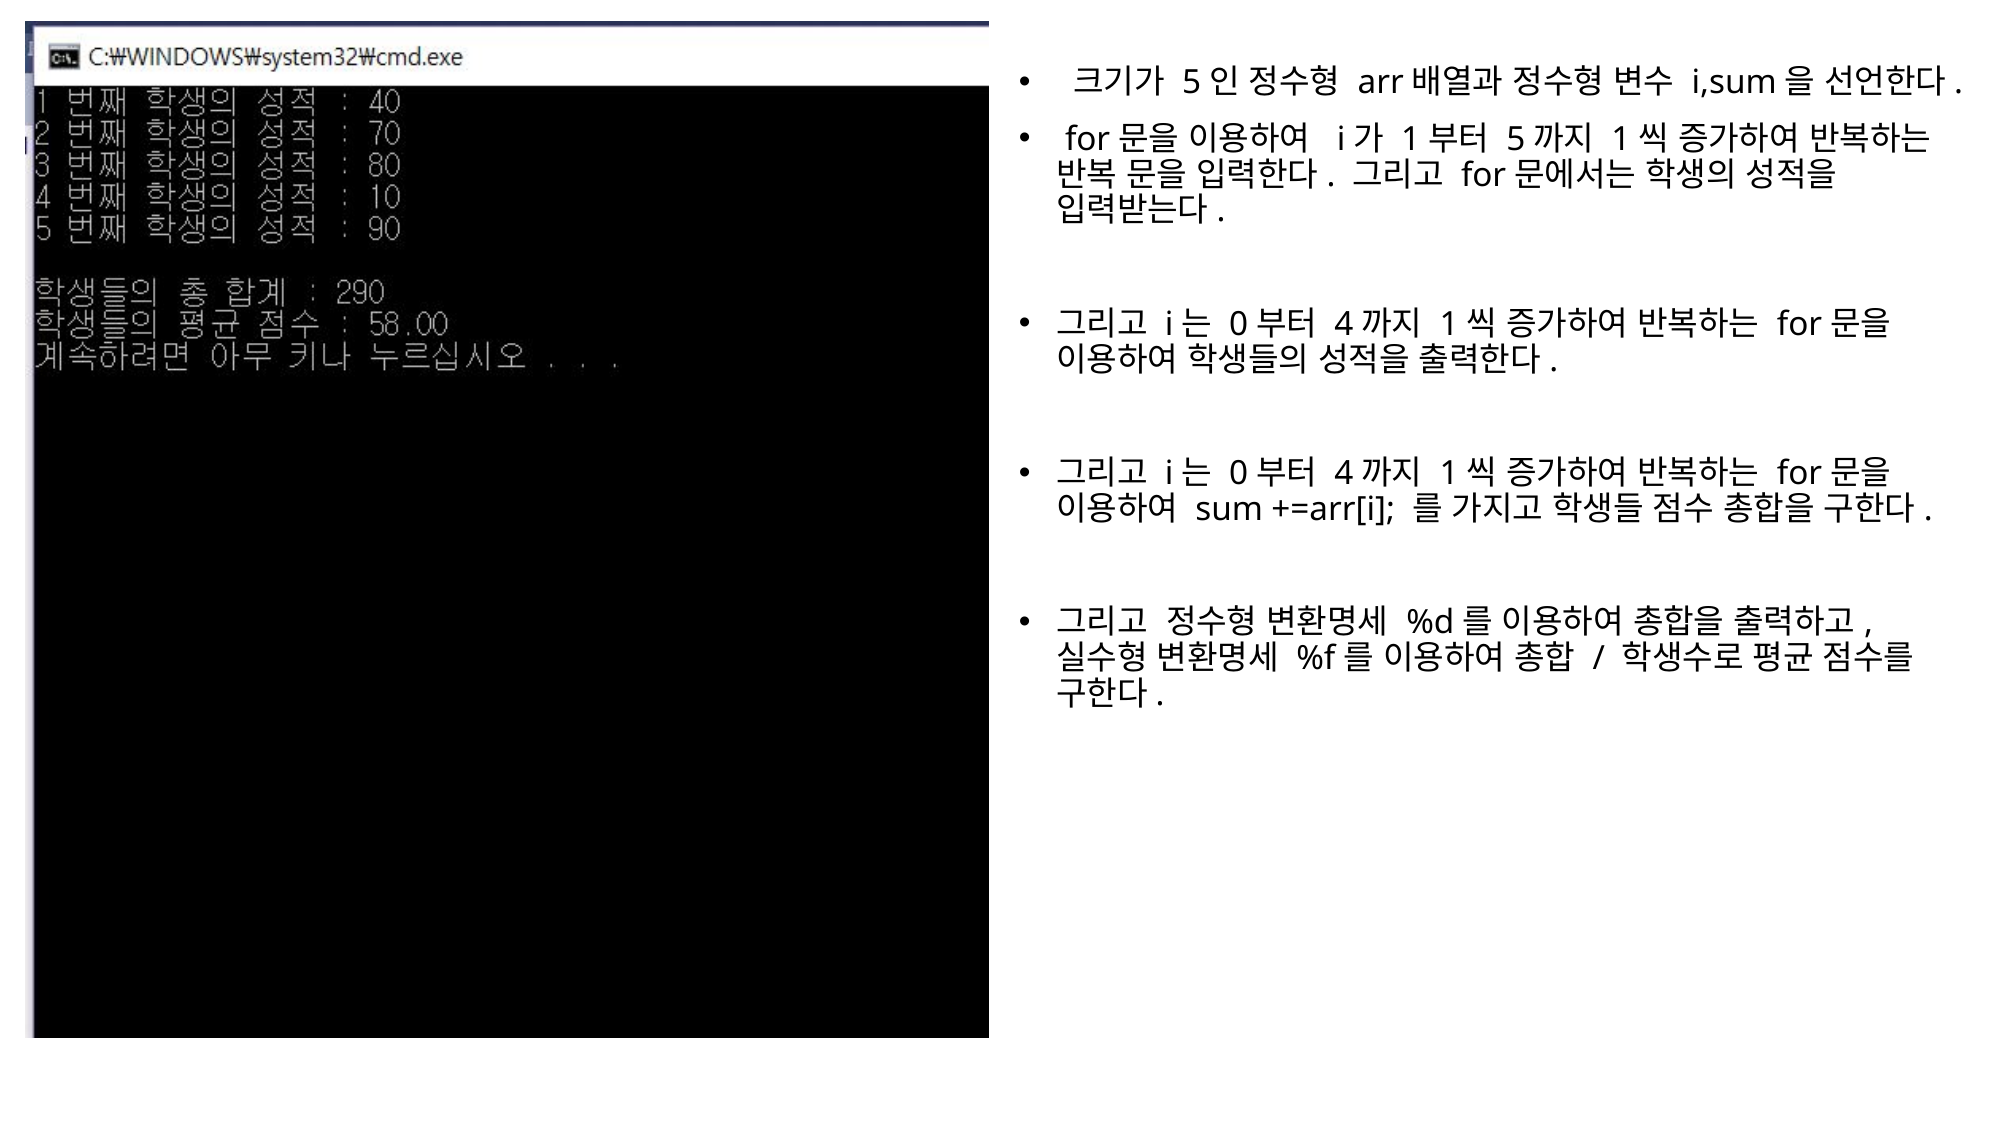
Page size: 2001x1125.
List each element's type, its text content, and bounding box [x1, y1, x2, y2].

list 크기가 5인 정수형 arr배열과 정수형 변수 i,sum을 선언한다. for문을 이용하여 i가 1부터 5까지 1씩 증가하여 반복하는 반복 문을 입력한다. 그리고 for문에서는 학생의 성적을 입력받는다. 그리고 i는 0부터 4까지 1씩 증가하여 반복하는 for문을 이용하여 학생들의 성적을 출력한다. 그리고 i는 0부터 4까지 1씩 증가하여 반복하는 for문을 이용하여 sum +=arr[i]; 를 가지고 학생들 점수 총합을 구한다. 그리고 정수형 변환명세 %d를 이용하여 총합을 출력하고, 실수형 변환명세 %f를 이용하여 총합 / 학생수로 평균 점수를 구한다. [1003, 57, 1981, 1038]
picture [25, 21, 989, 1038]
